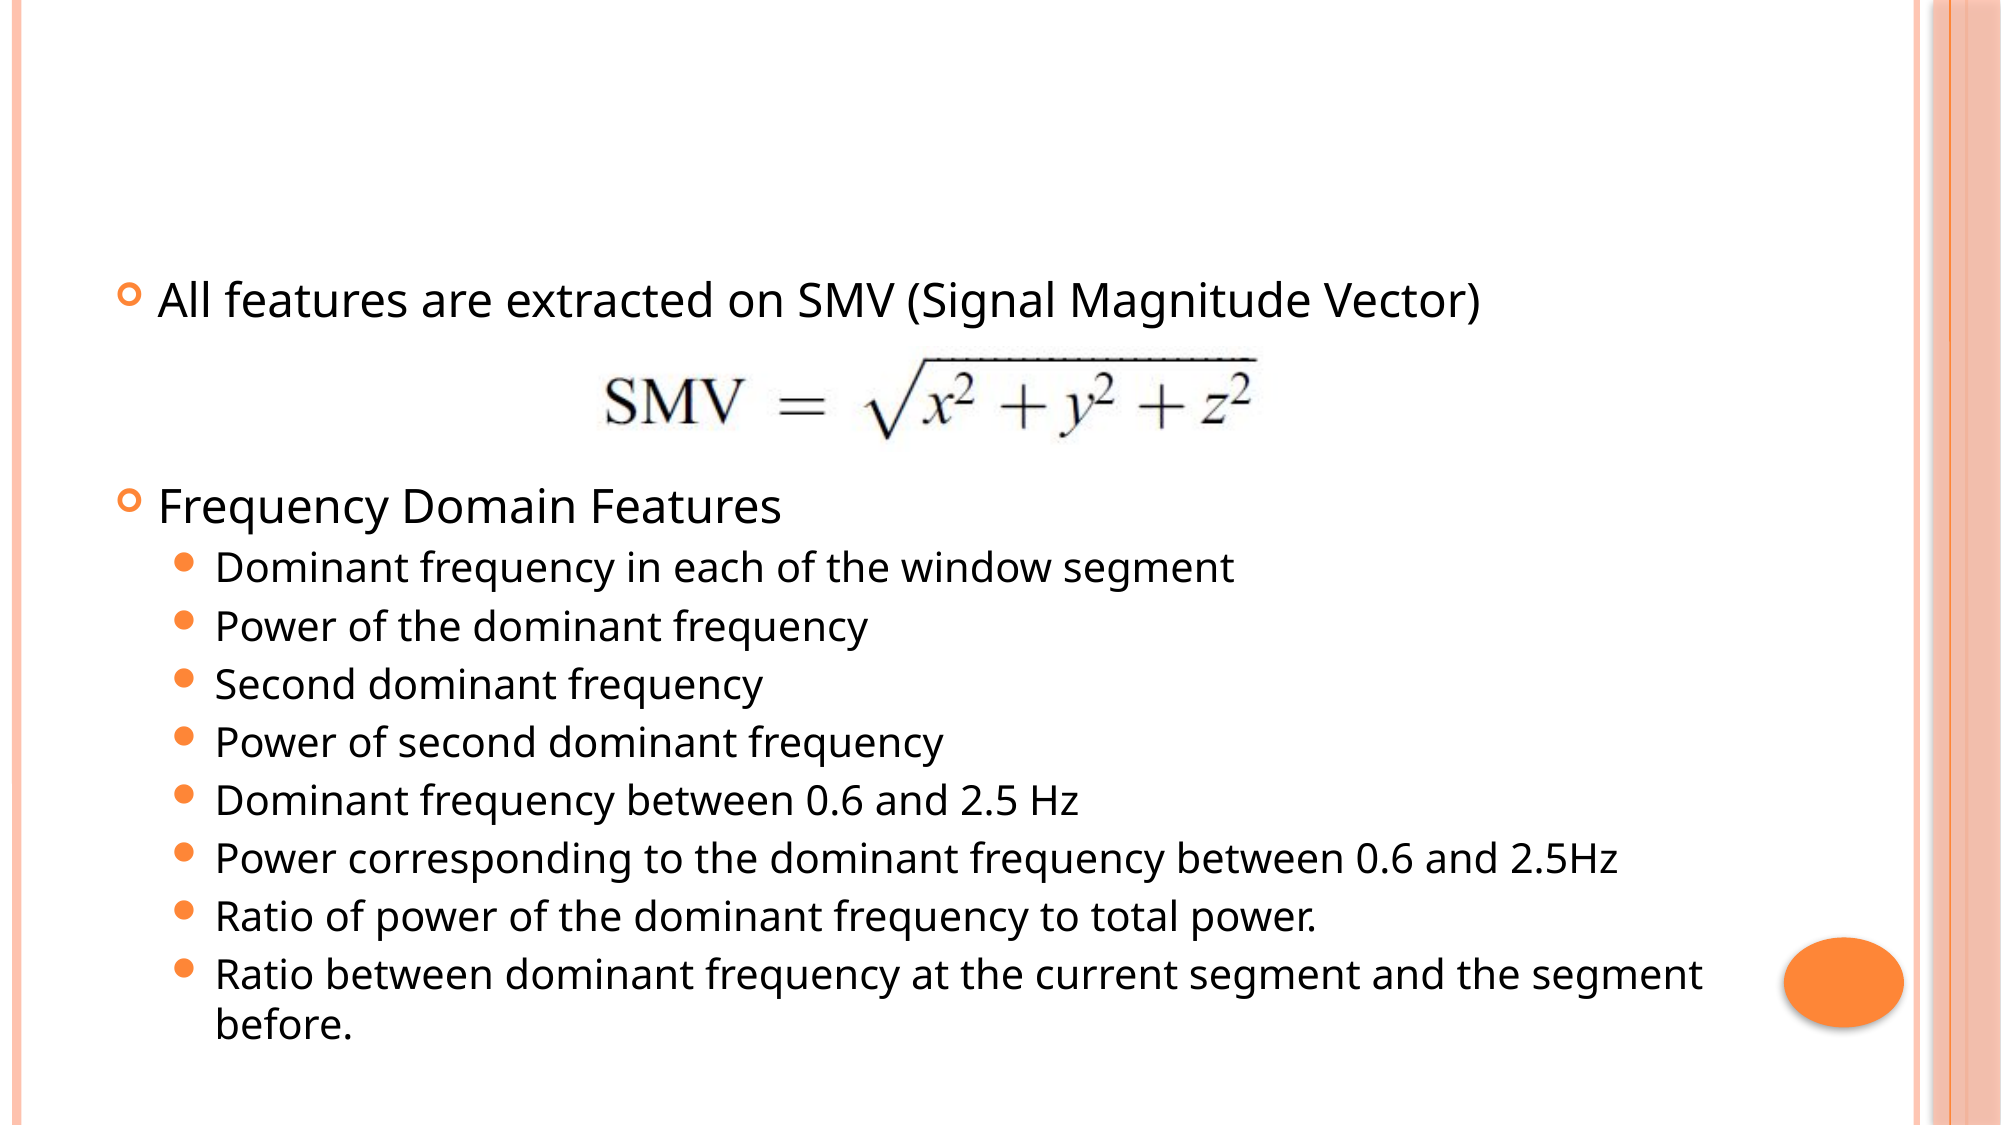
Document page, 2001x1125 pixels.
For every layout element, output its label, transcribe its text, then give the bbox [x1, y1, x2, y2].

list All features are extracted on SMV (Signal Magnitude Vector) Frequency Domain Features Dominant frequency in each of the window segment Power of the dominant frequency Second dominant frequency Power of second dominant frequency Dominant frequency between 0.6 and 2.5 Hz Power corresponding to the dominant frequency between 0.6 and 2.5Hz Ratio of power of the dominant frequency to total power. Ratio between dominant frequency at the current segment and the segment before. [99, 262, 1734, 1062]
picture [568, 346, 1291, 453]
